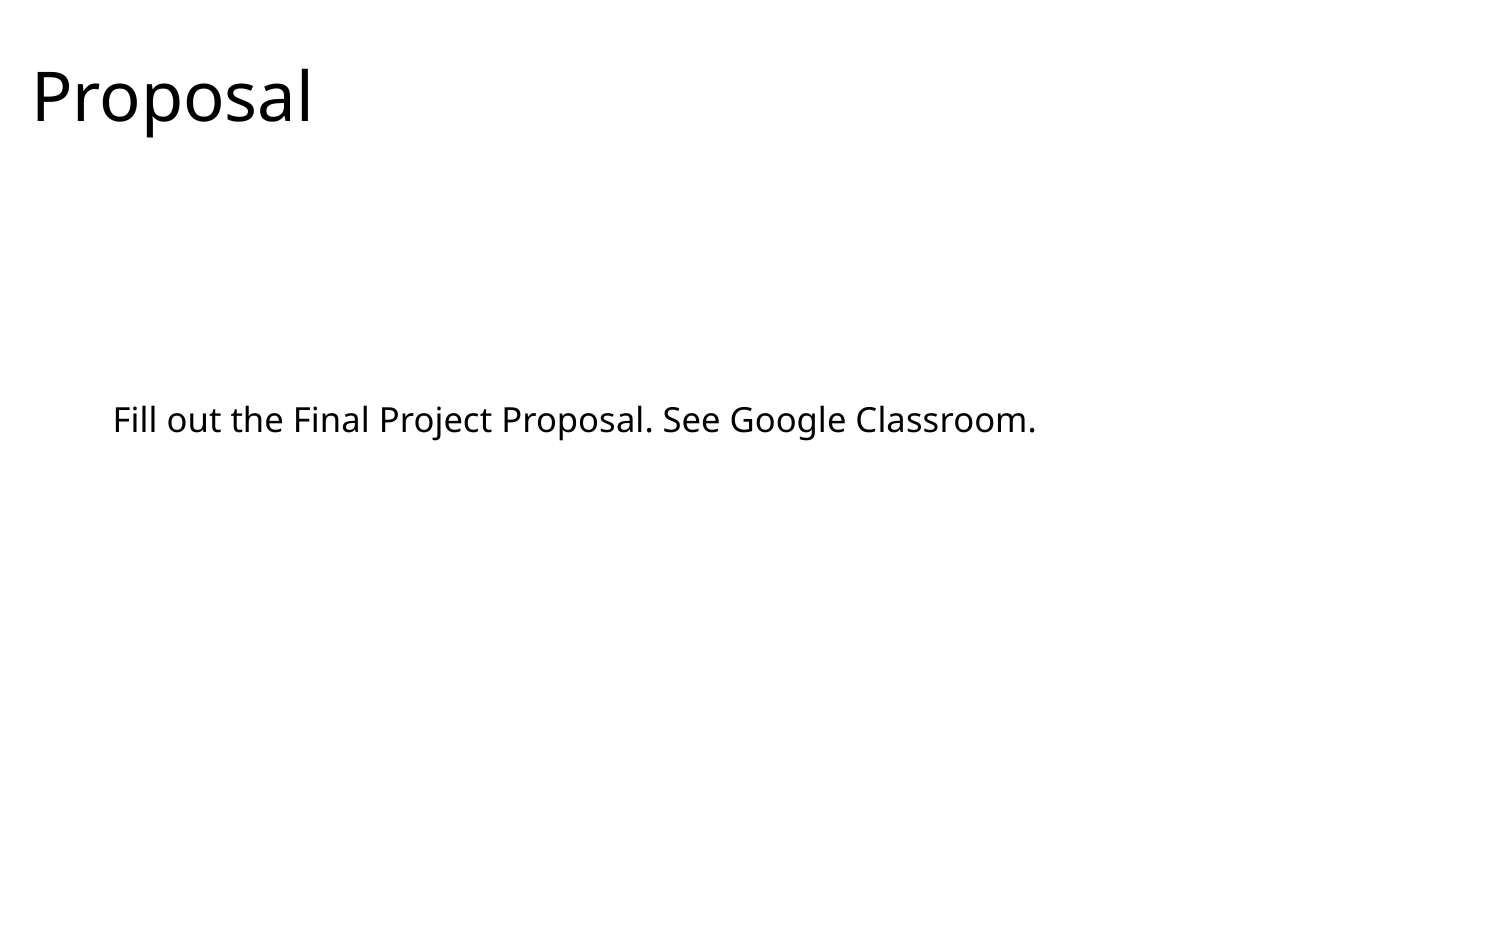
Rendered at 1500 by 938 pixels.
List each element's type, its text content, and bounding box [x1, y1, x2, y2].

list Fill out the Final Project Proposal. See Google Classroom. [43, 165, 1459, 902]
title Proposal [31, 36, 1332, 137]
